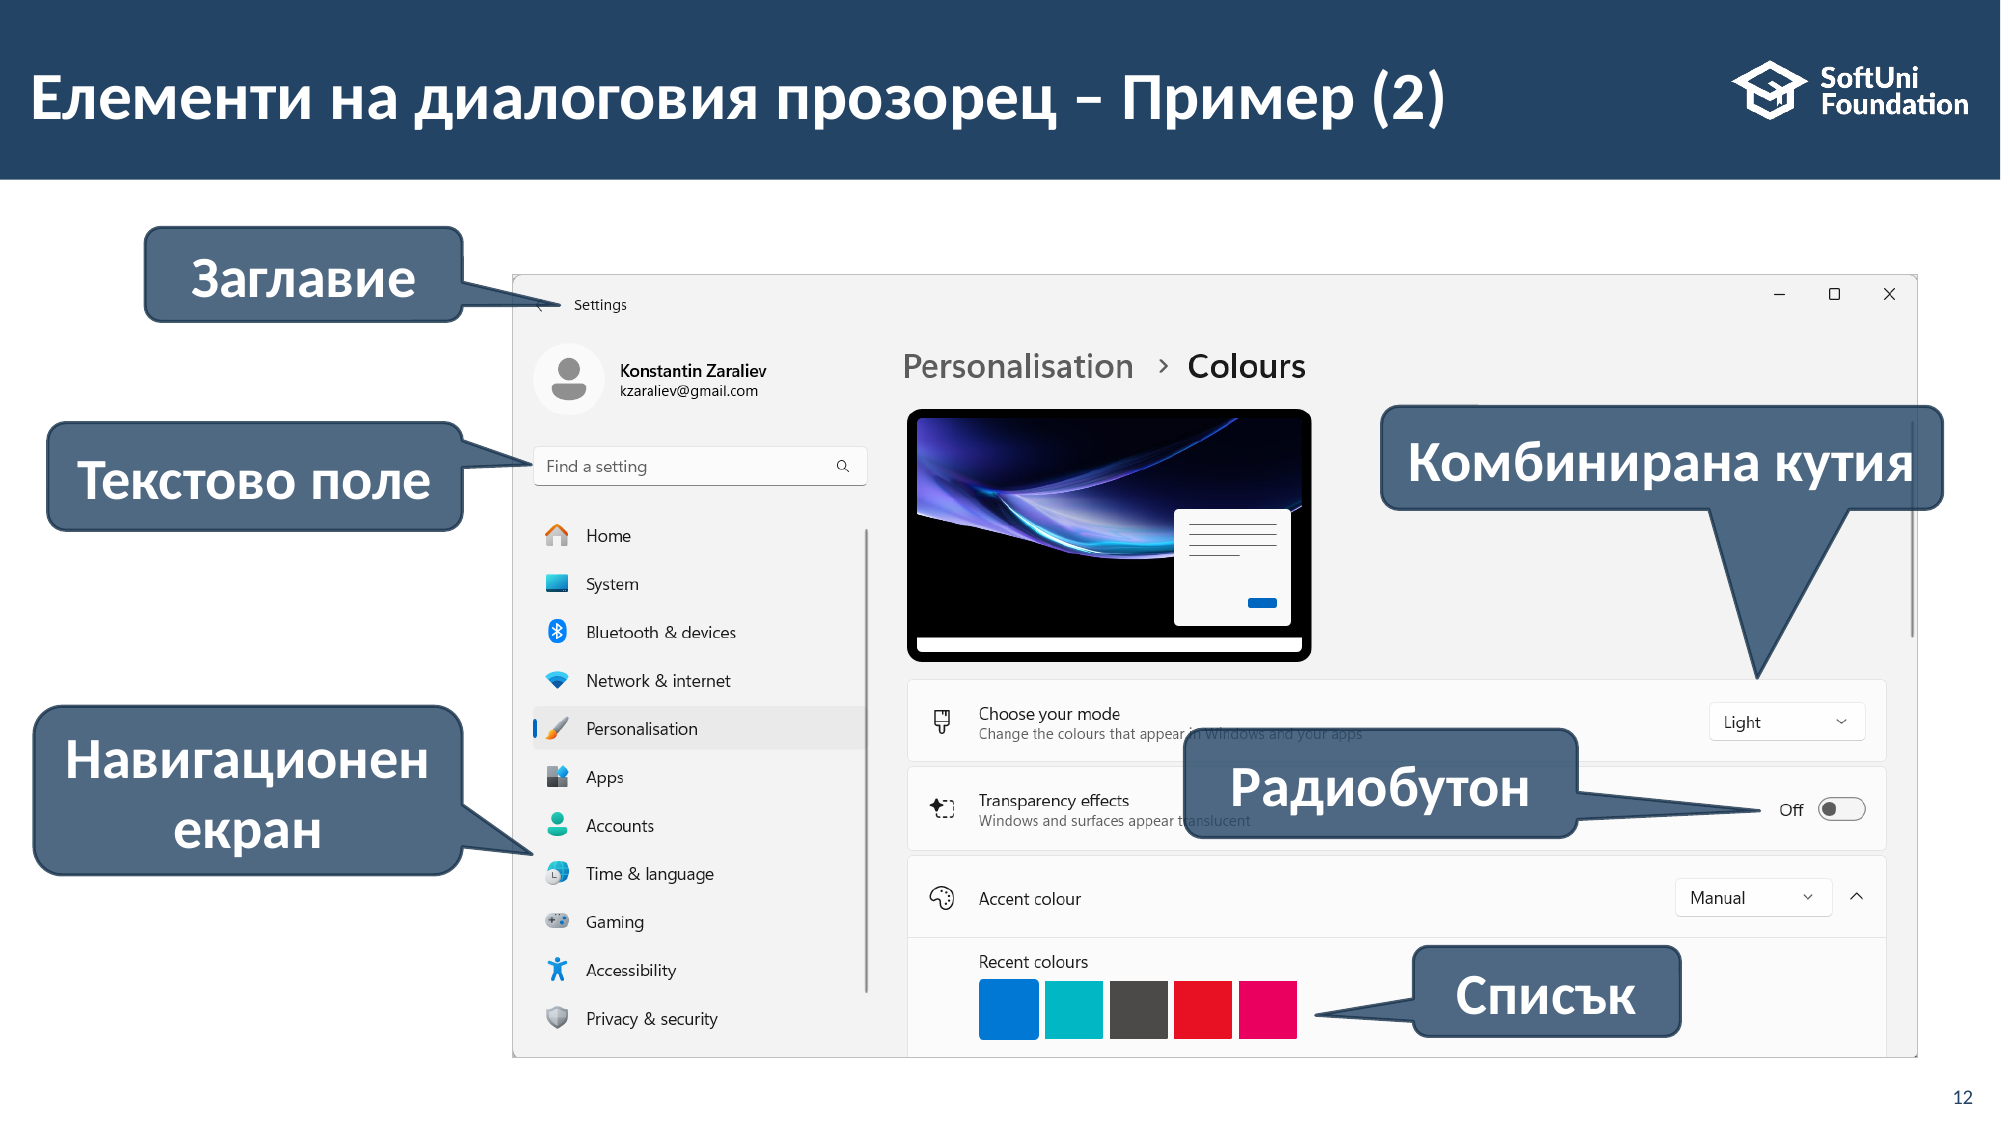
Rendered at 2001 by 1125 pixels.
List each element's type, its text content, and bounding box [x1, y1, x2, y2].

text_box Навигационен екран [31, 704, 507, 877]
picture [512, 274, 1918, 1058]
picture [1731, 60, 1968, 120]
text_box Текстово поле [45, 420, 507, 533]
text_box Заглавие [143, 225, 507, 324]
slide_number 12 [1927, 1067, 1989, 1117]
text_box Комбинирана кутия [1923, 404, 1945, 512]
title Елементи на диалоговия прозорец – Пример (2) [12, 20, 1643, 165]
